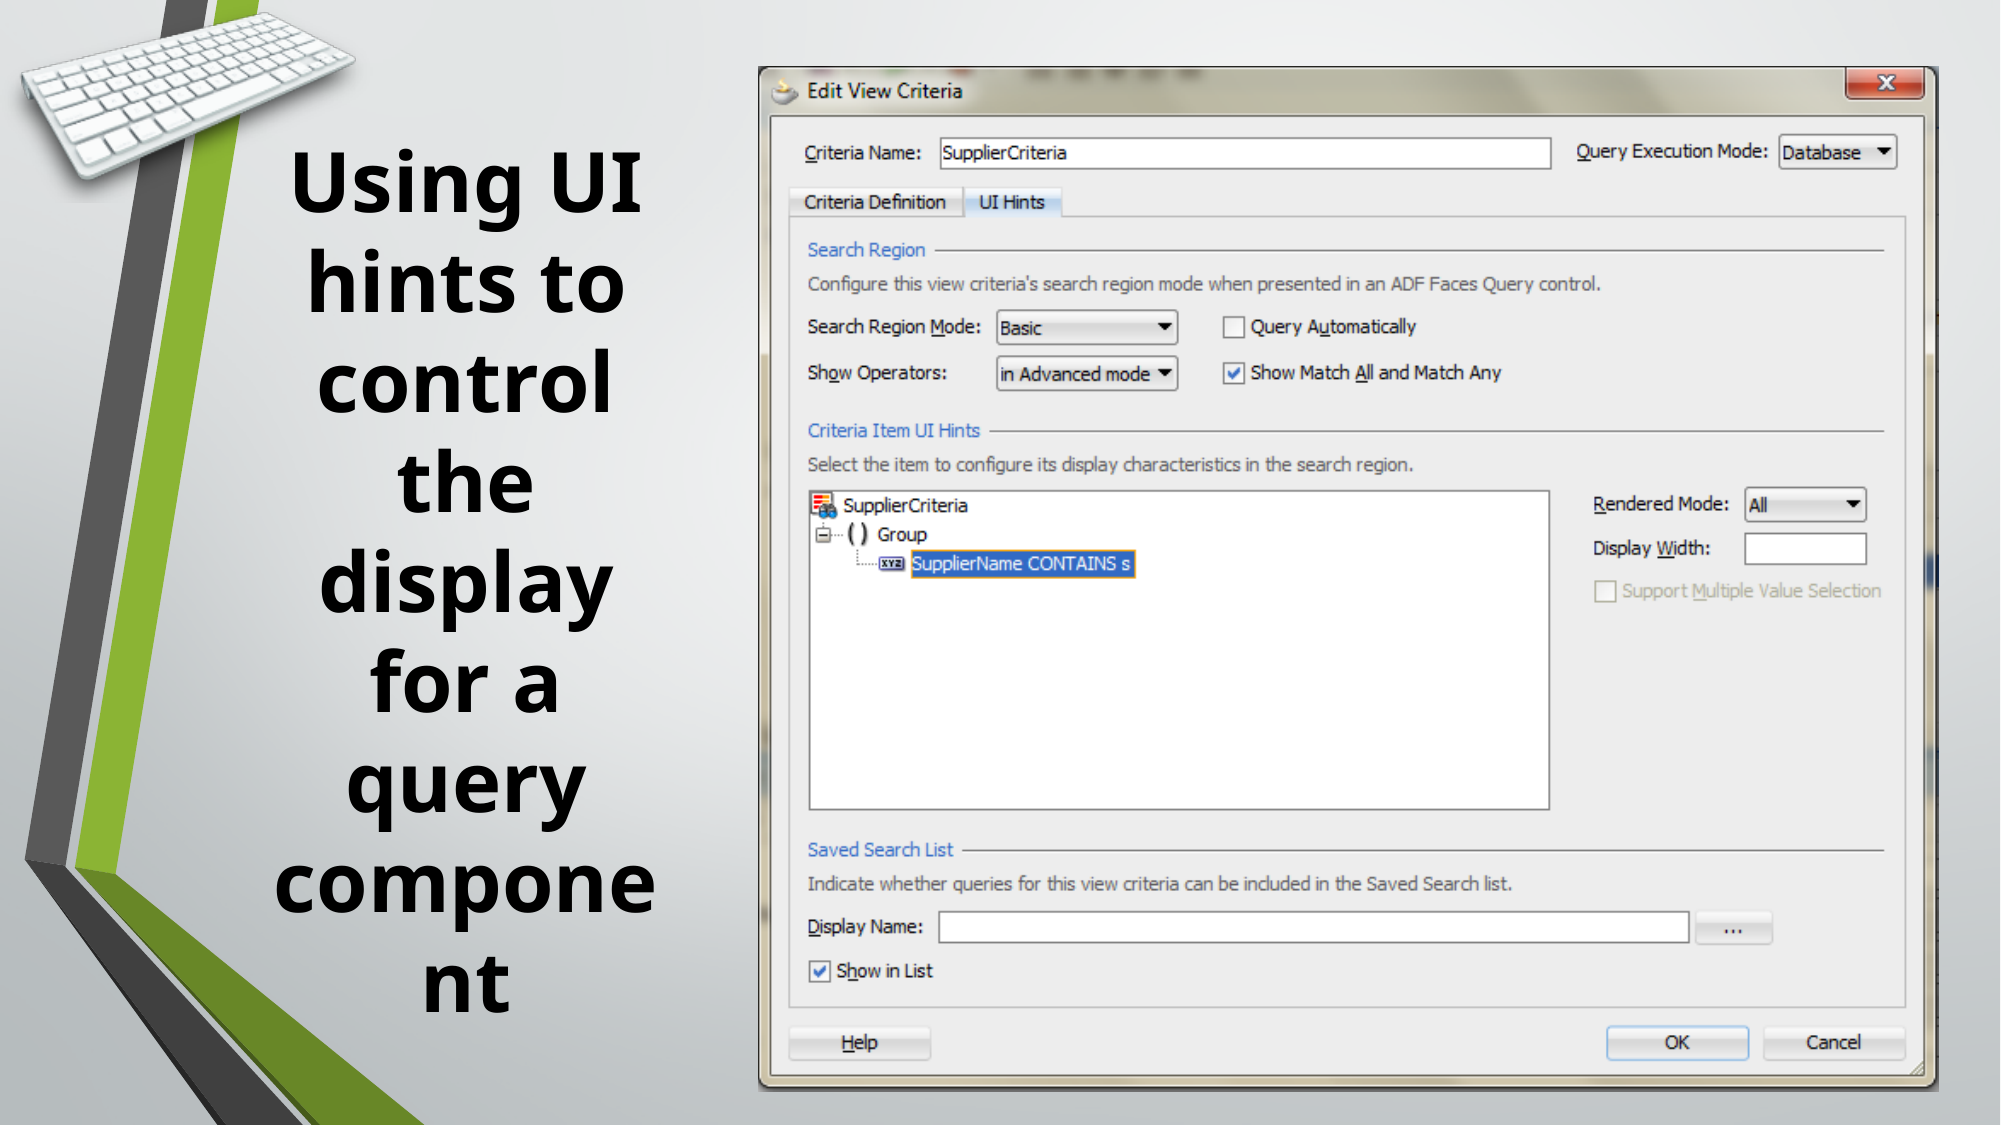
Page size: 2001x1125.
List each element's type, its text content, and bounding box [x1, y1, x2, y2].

title Using UI hints to control the display for a query component [243, 54, 689, 1105]
picture [758, 66, 1939, 1093]
picture [0, 0, 374, 203]
